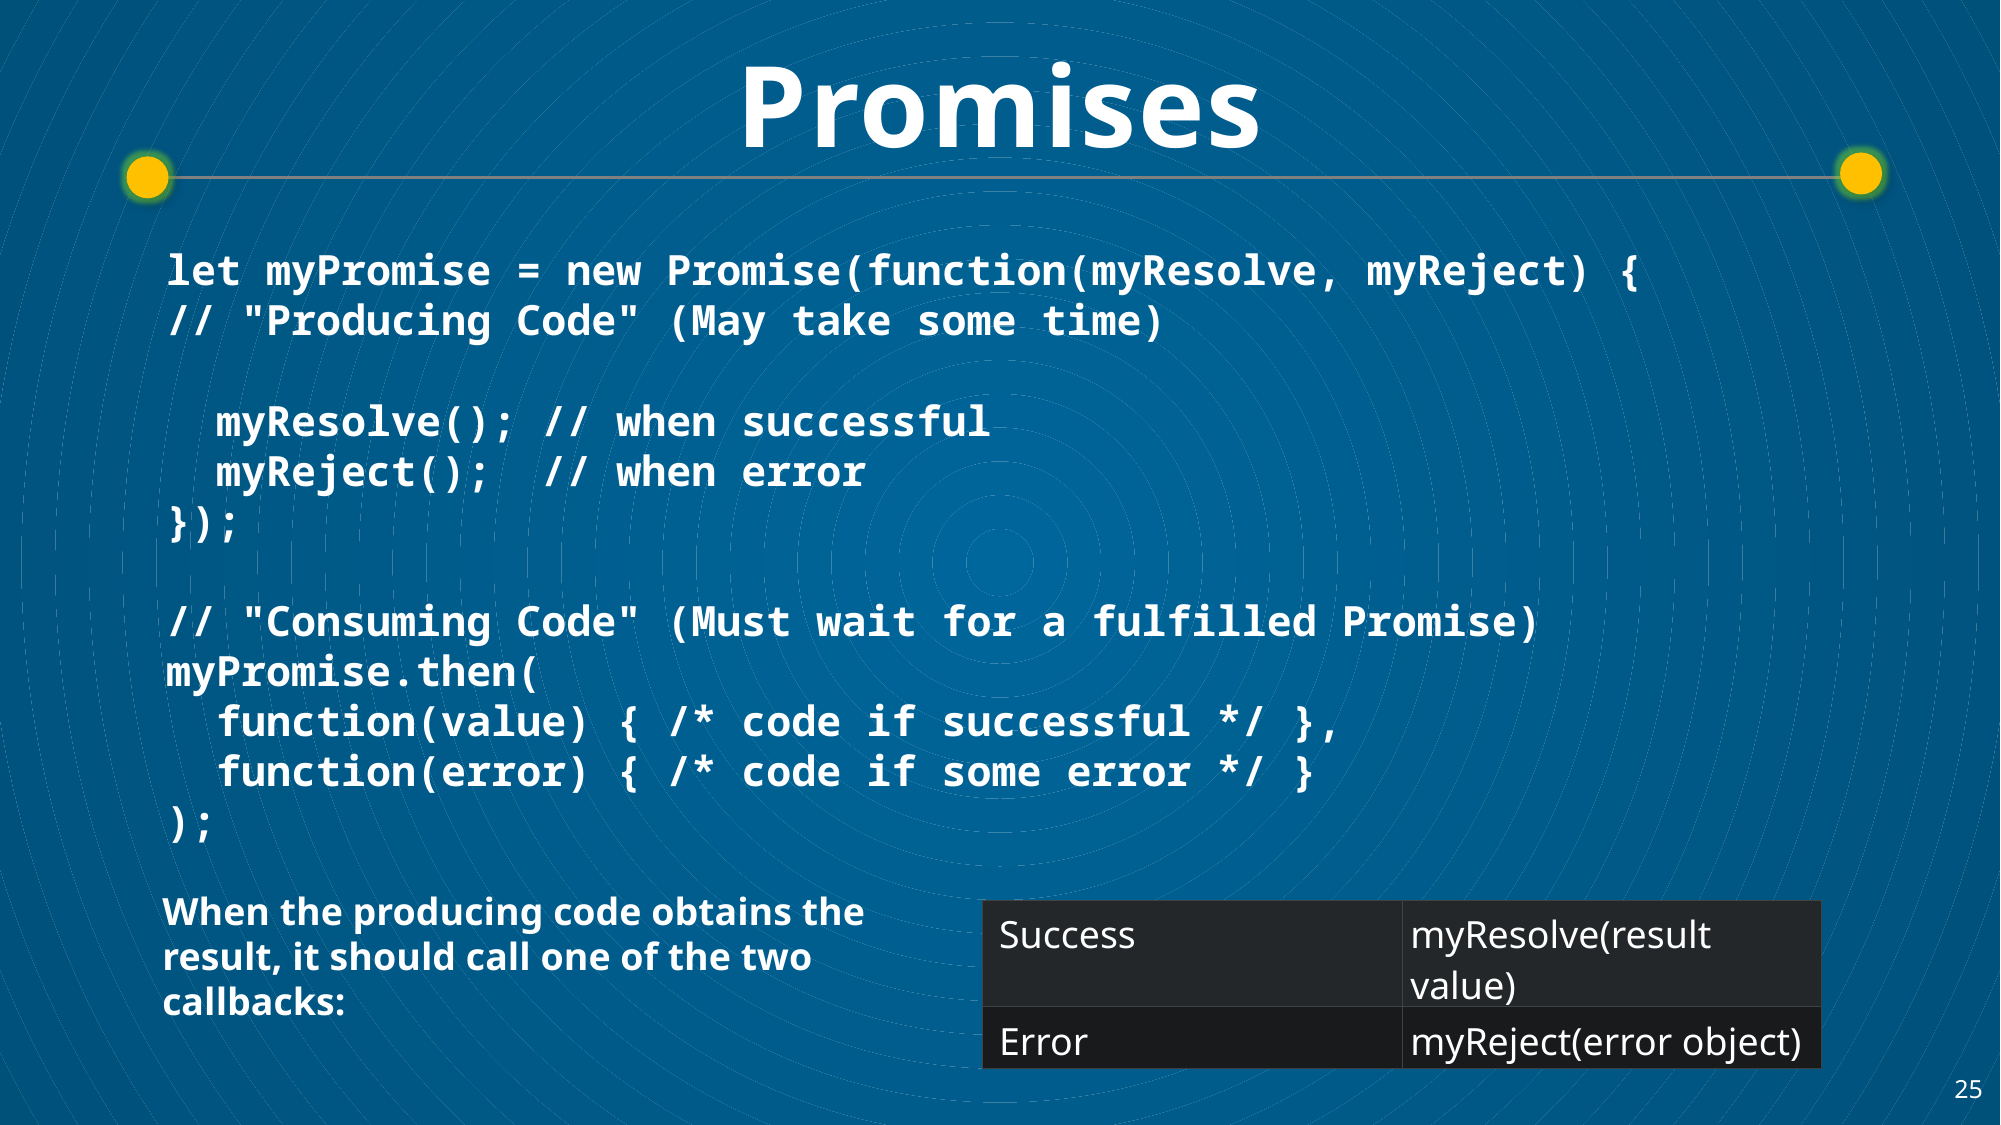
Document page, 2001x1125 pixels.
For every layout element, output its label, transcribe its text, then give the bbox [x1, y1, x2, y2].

text_box When the producing code obtains the result, it should call one of the two callbacks: [147, 880, 956, 1031]
text_box let myPromise = new Promise(function(myResolve, myReject) { // "Producing Code" (May take some time) myResolve(); // when successful myReject(); // when error }); // "Consuming Code" (Must wait for a fulfilled Promise) myPromise.then( function(value) { /* code if successful */ }, function(error) { /* code if some error */ } ); [151, 236, 1849, 852]
table_cell myReject(error object) [1403, 1007, 1821, 1068]
title Promises [277, 42, 1723, 152]
table_header Success [983, 901, 1402, 1006]
table_cell Error [983, 1007, 1402, 1068]
slide_number 25 [1927, 1060, 1998, 1121]
table_header myResolve(result value) [1403, 901, 1821, 1006]
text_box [126, 152, 1883, 199]
